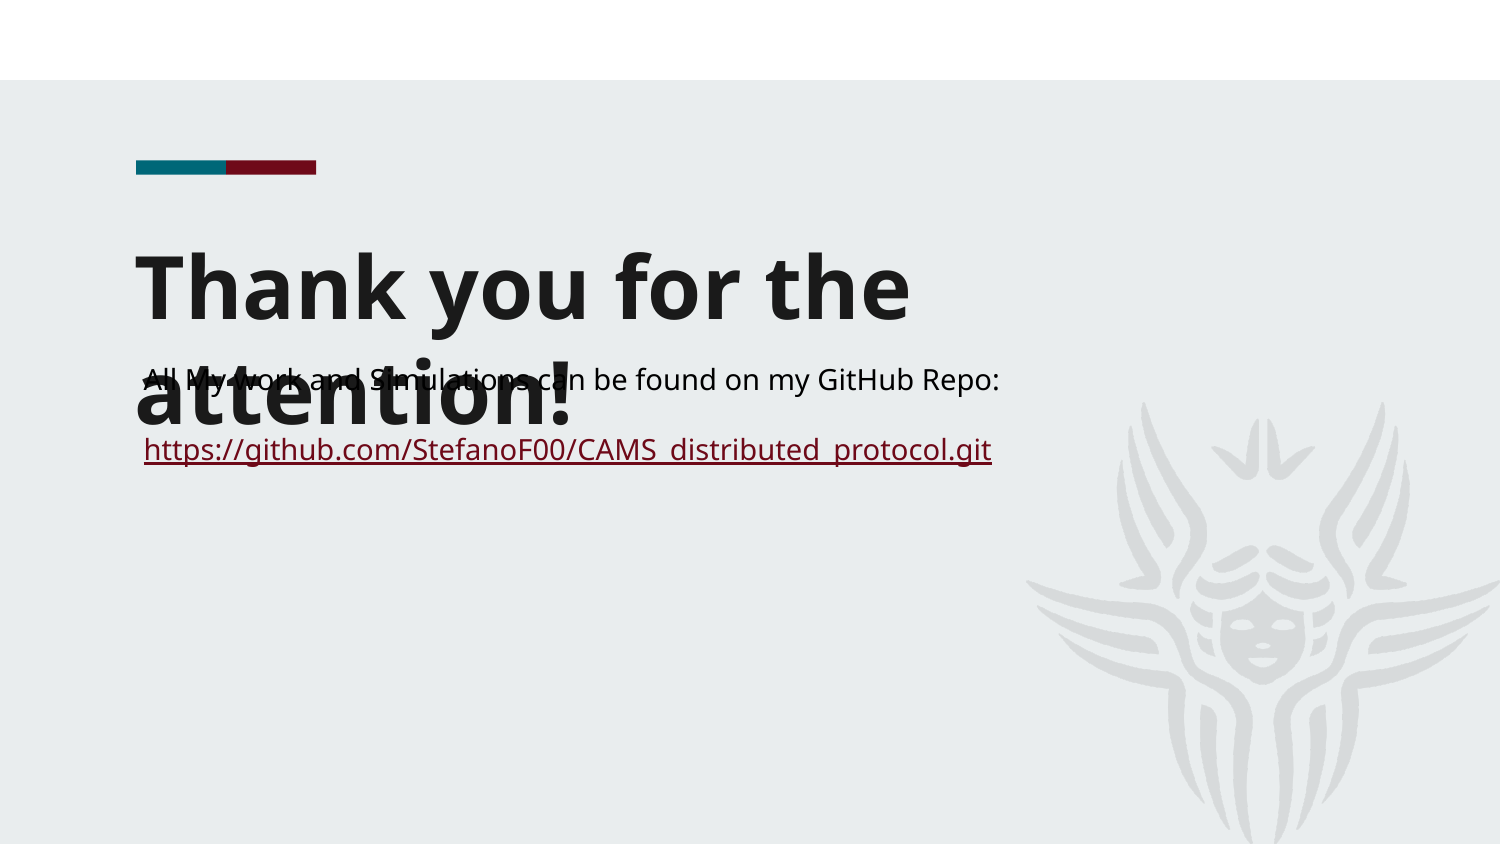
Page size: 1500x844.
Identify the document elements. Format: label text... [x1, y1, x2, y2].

title Thank you for the attention! [119, 216, 1381, 343]
text_box All My work and Simulations can be found on my GitHub Repo: https://github.com/StefanoF00/CAMS_distributed_protocol.git [129, 353, 1016, 479]
